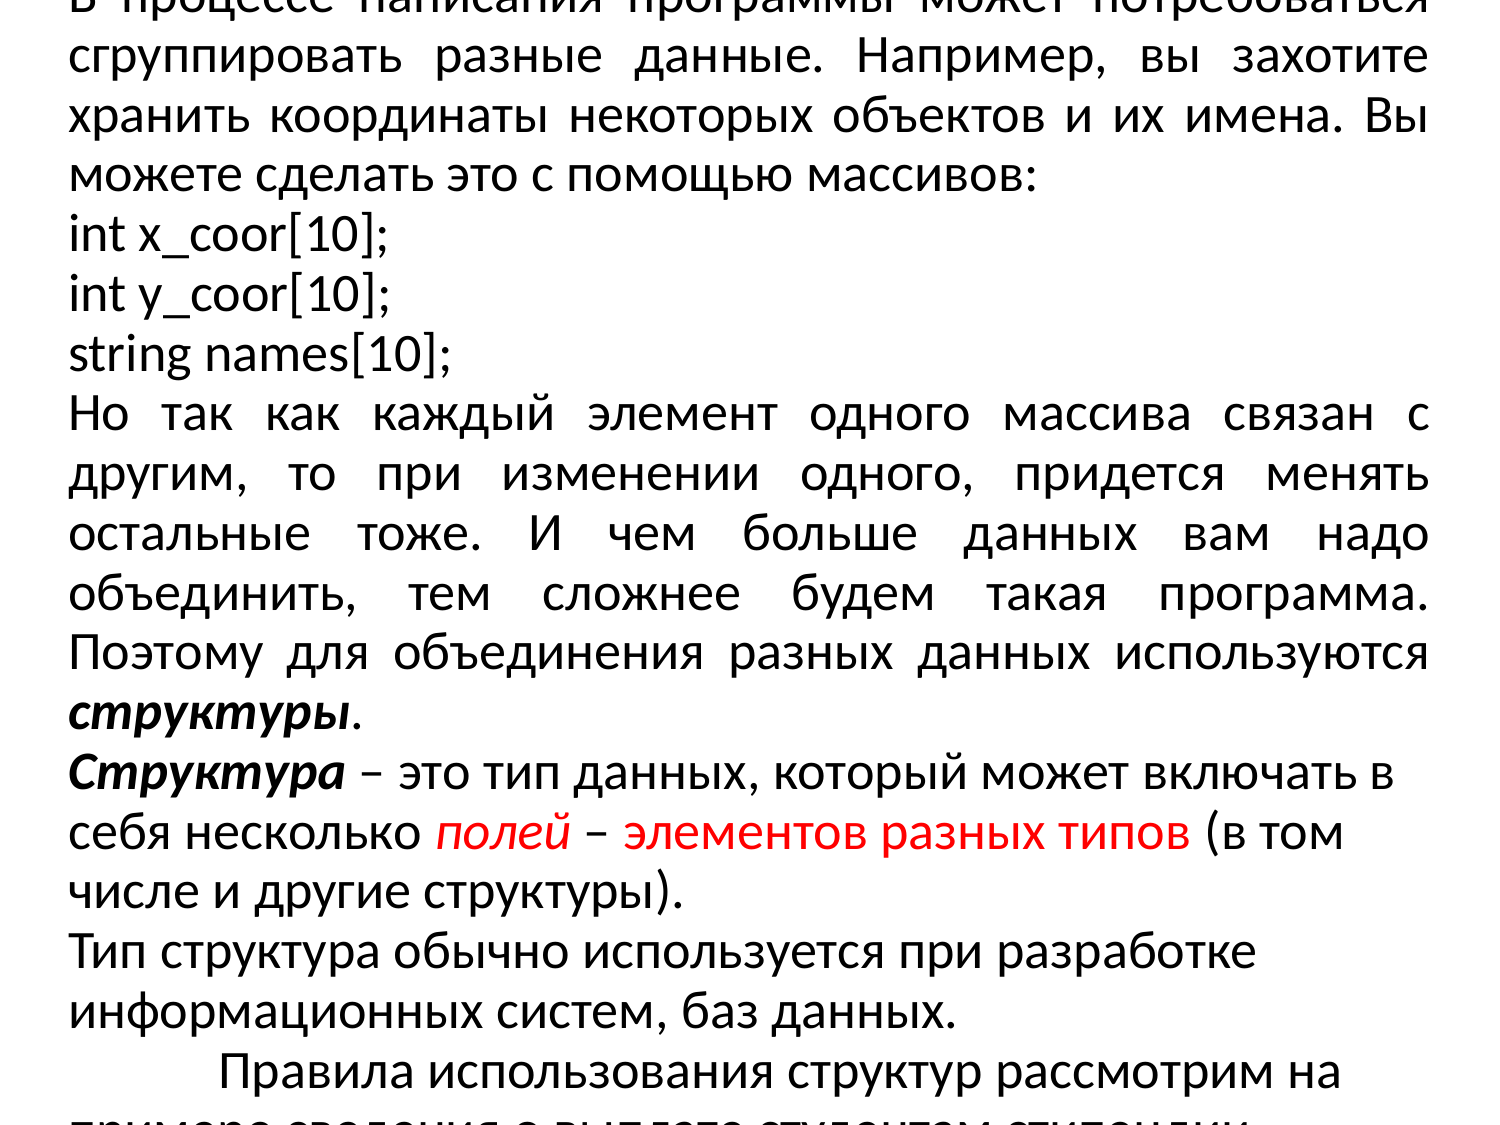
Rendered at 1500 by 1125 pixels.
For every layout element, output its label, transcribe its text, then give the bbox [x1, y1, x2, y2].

text_box В процессе написания программы может потребоваться сгруппировать разные данные. Например, вы захотите хранить координаты некоторых объектов и их имена. Вы можете сделать это с помощью массивов: int x_coor[10]; int y_coor[10]; string names[10]; Но так как каждый элемент одного массива связан с другим, то при изменении одного, придется менять остальные тоже. И чем больше данных вам надо объединить, тем сложнее будем такая программа. Поэтому для объединения разных данных используются структуры. Структура – это тип данных, который может включать в себя несколько полей – элементов разных типов (в том числе и другие структуры). Тип структура обычно используется при разработке информационных систем, баз данных. Правила использования структур рассмотрим на примере сведения о выплате студентам стипендии. [53, 49, 1447, 1076]
